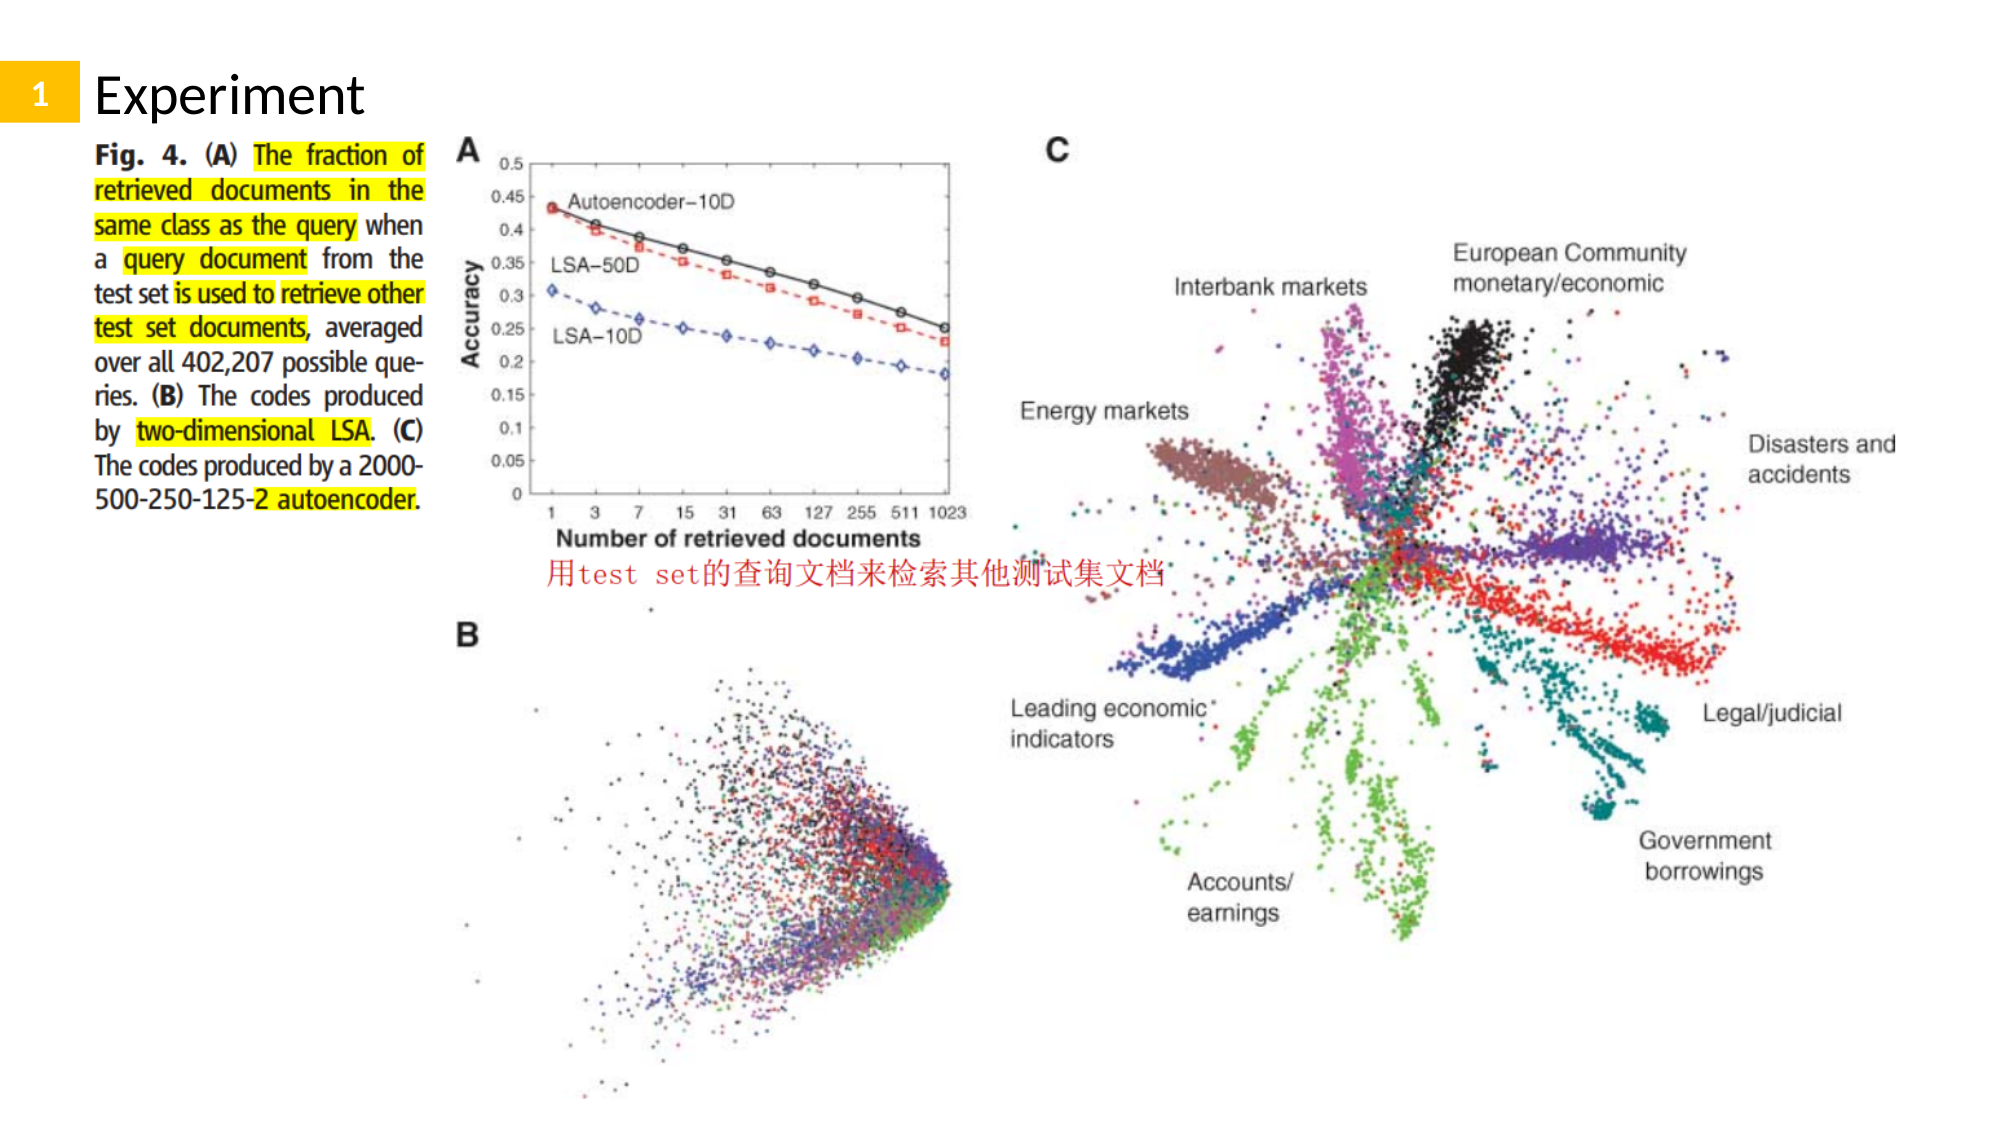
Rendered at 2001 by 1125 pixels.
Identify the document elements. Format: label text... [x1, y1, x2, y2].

picture [88, 134, 1912, 1112]
text_box Experiment [80, 49, 1853, 134]
text_box 1 [0, 60, 81, 124]
